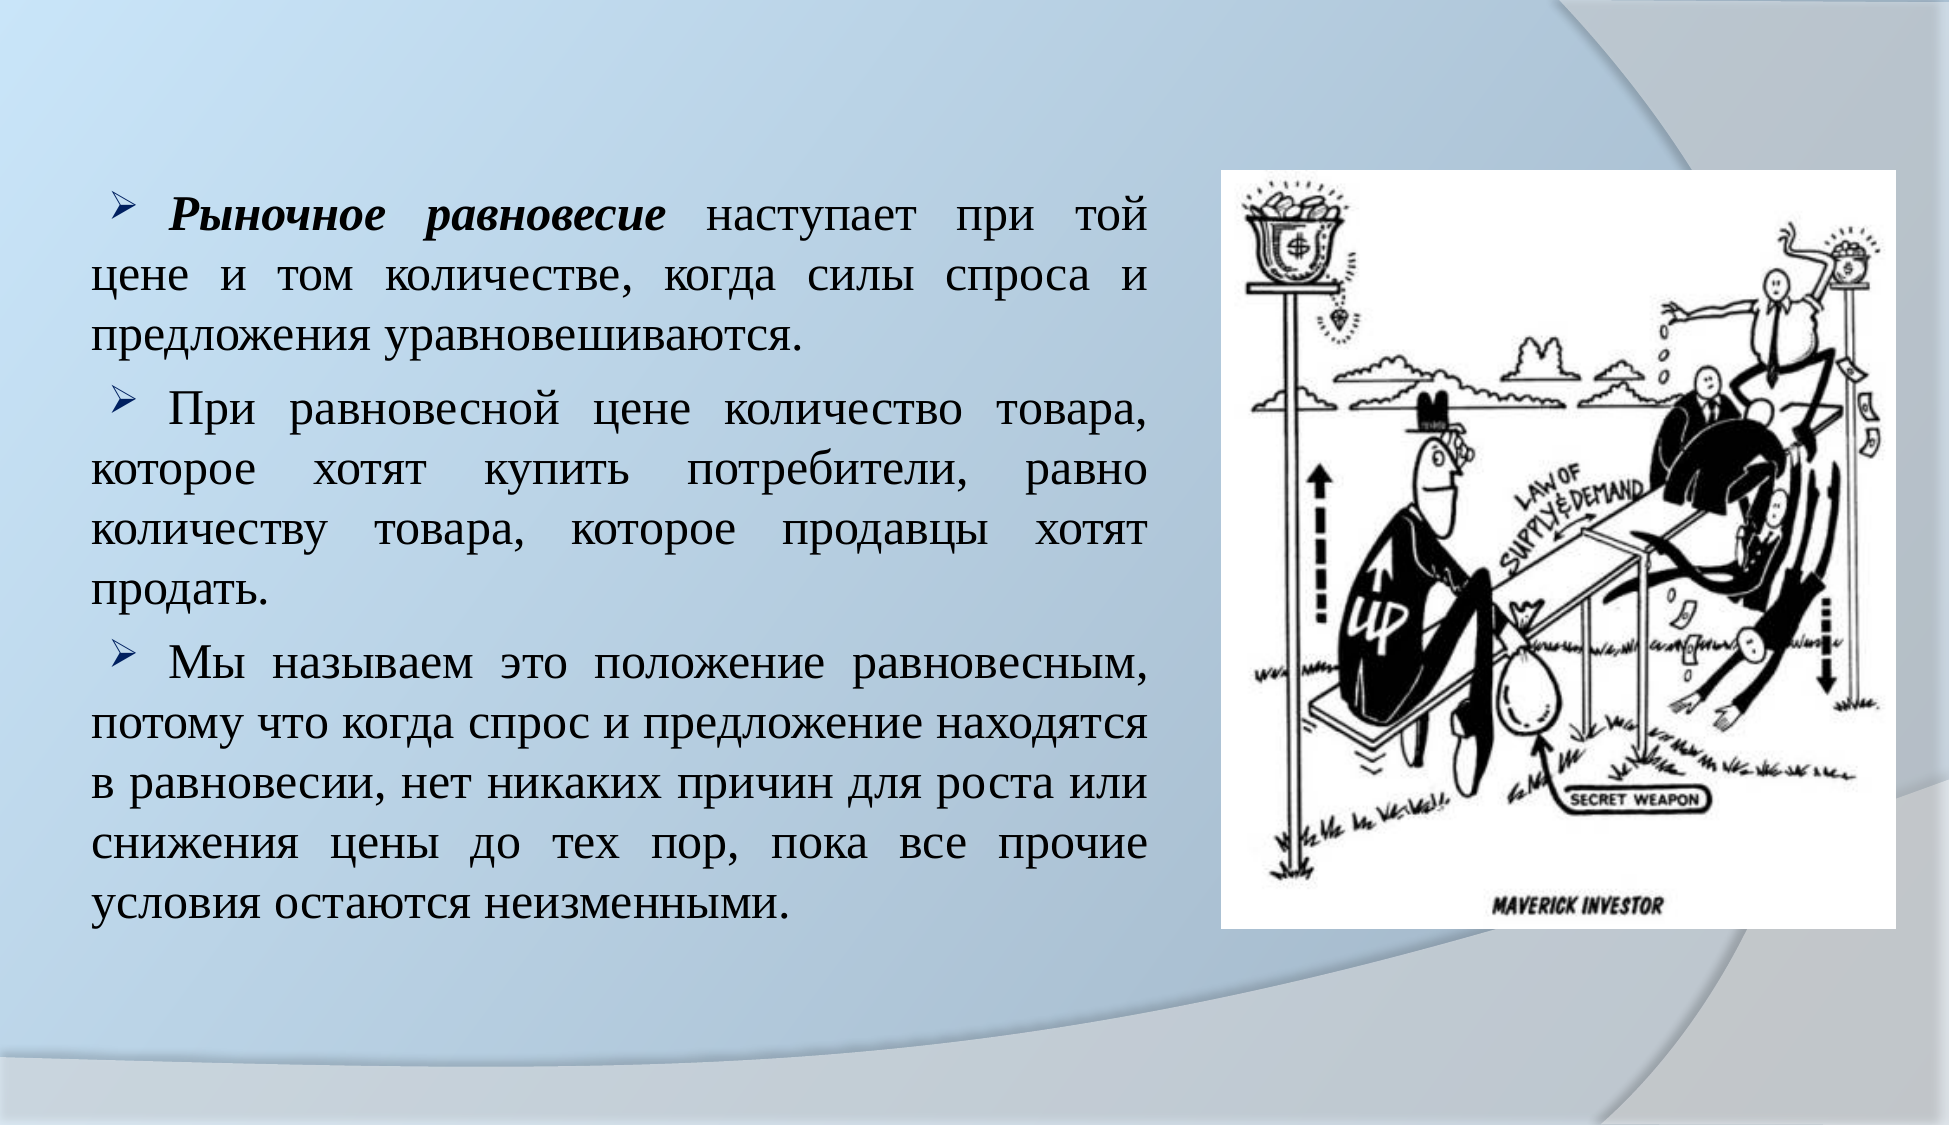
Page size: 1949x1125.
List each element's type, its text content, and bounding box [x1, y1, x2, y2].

list Рыночное равновесие наступает при той цене и том количестве, когда силы спроса и предложения уравновешиваются. При равновесной цене количество товара, которое хотят купить потребители, равно количеству товара, которое продавцы хотят продать. Мы называем это положение равновесным, потому что когда спрос и предложение находятся в равновесии, нет никаких причин для роста или снижения цены до тех пор, пока все прочие условия остаются неизменными. [76, 172, 1164, 976]
picture [1221, 170, 1896, 929]
